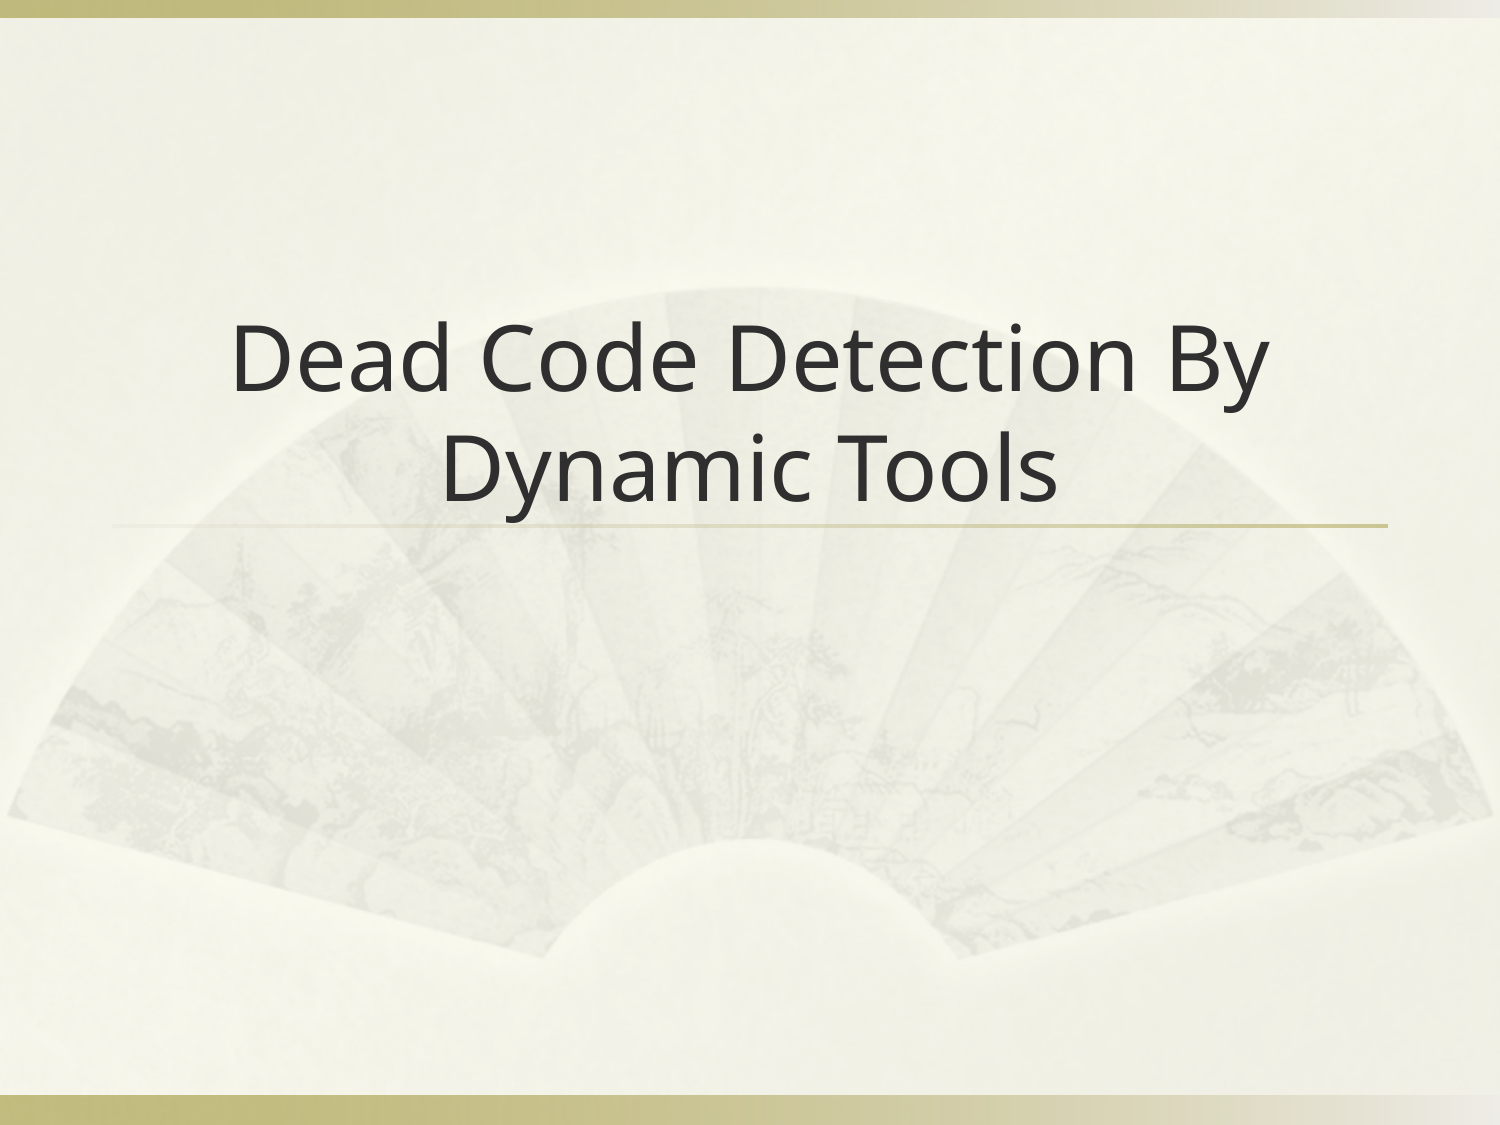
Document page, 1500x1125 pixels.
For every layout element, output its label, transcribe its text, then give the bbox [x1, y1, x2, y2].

title Dead Code Detection By Dynamic Tools [112, 275, 1388, 528]
